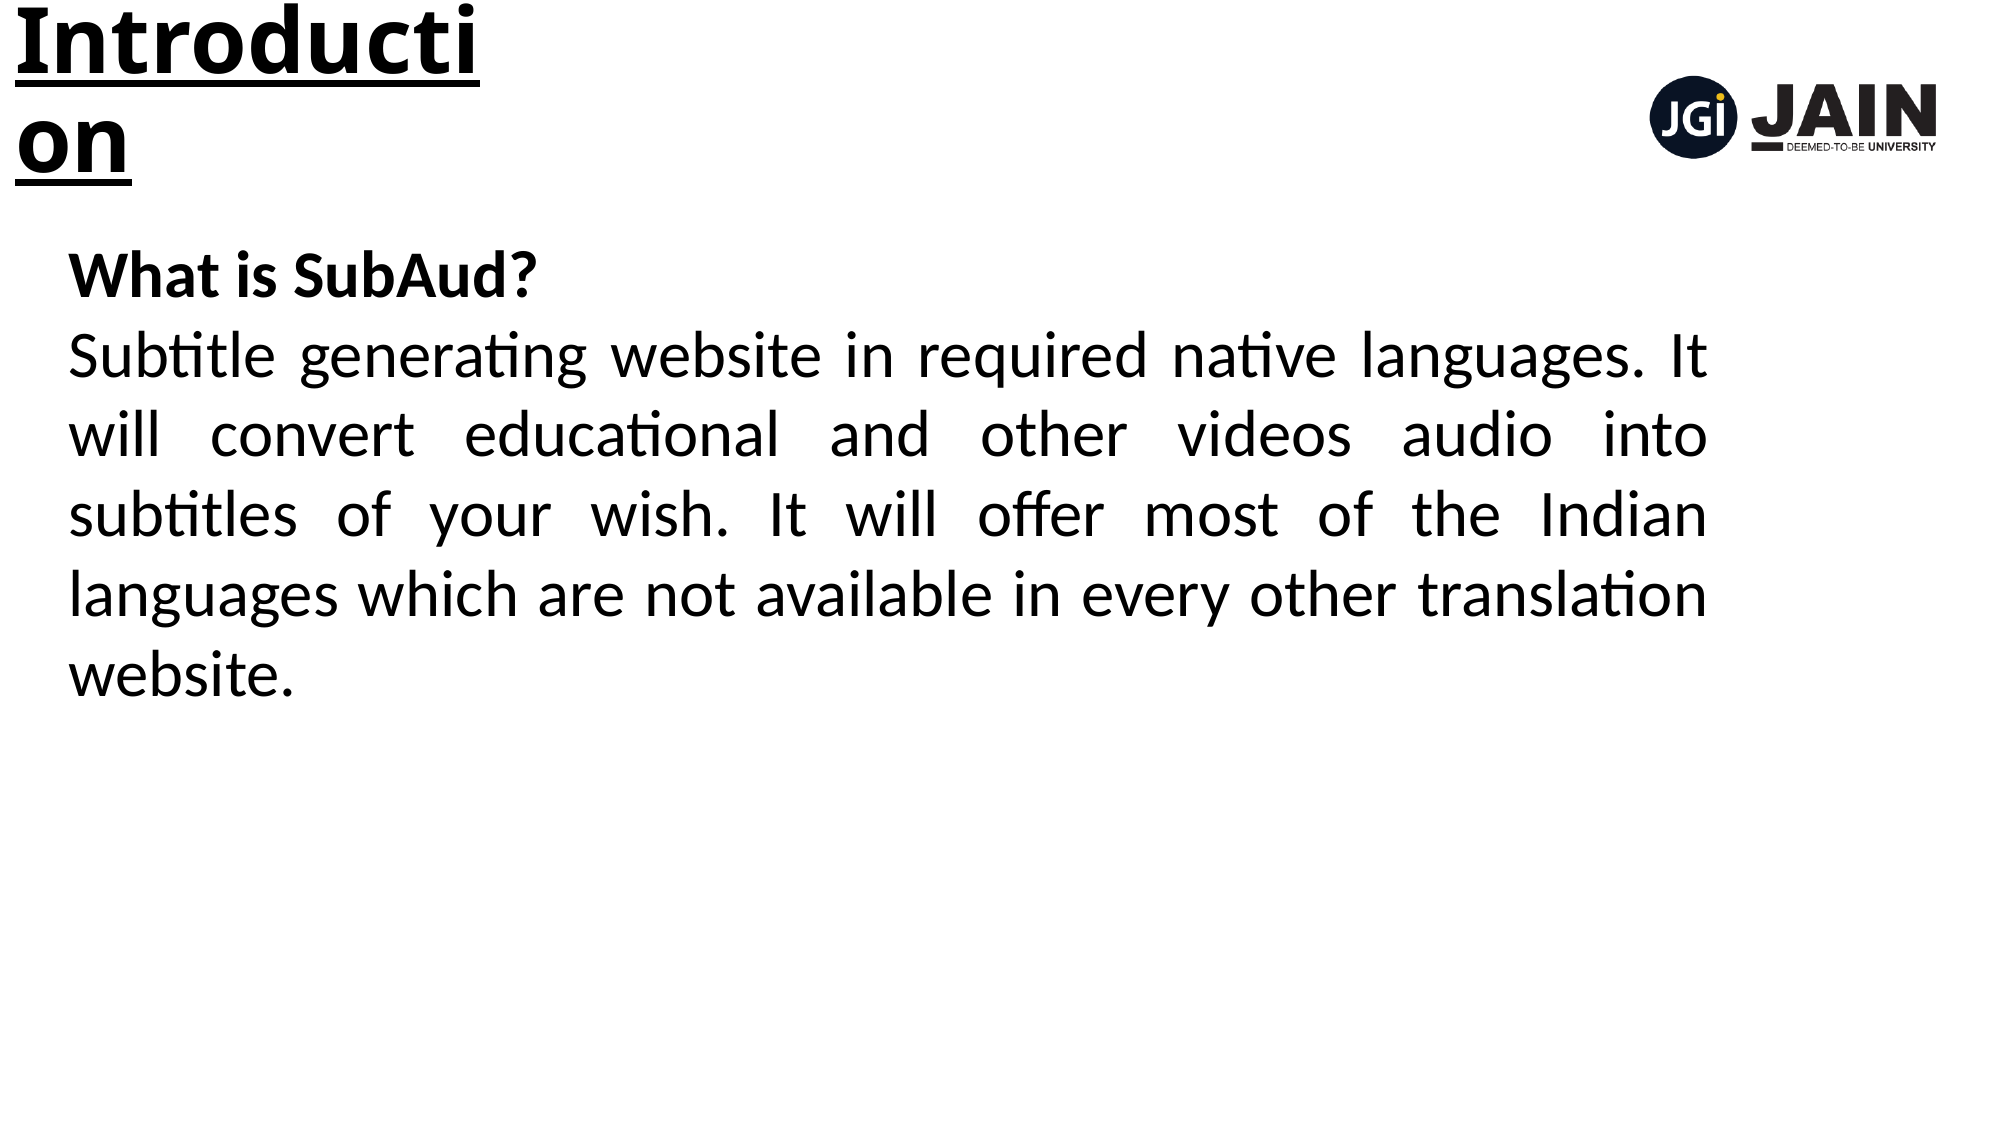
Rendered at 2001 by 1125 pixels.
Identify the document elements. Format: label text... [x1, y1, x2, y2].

text_box What is SubAud? Subtitle generating website in required native languages. It will convert educational and other videos audio into subtitles of your wish. It will offer most of the Indian languages which are not available in every other translation website. [53, 222, 1725, 1033]
title Introduction [0, 22, 531, 164]
picture [1611, 0, 1974, 240]
